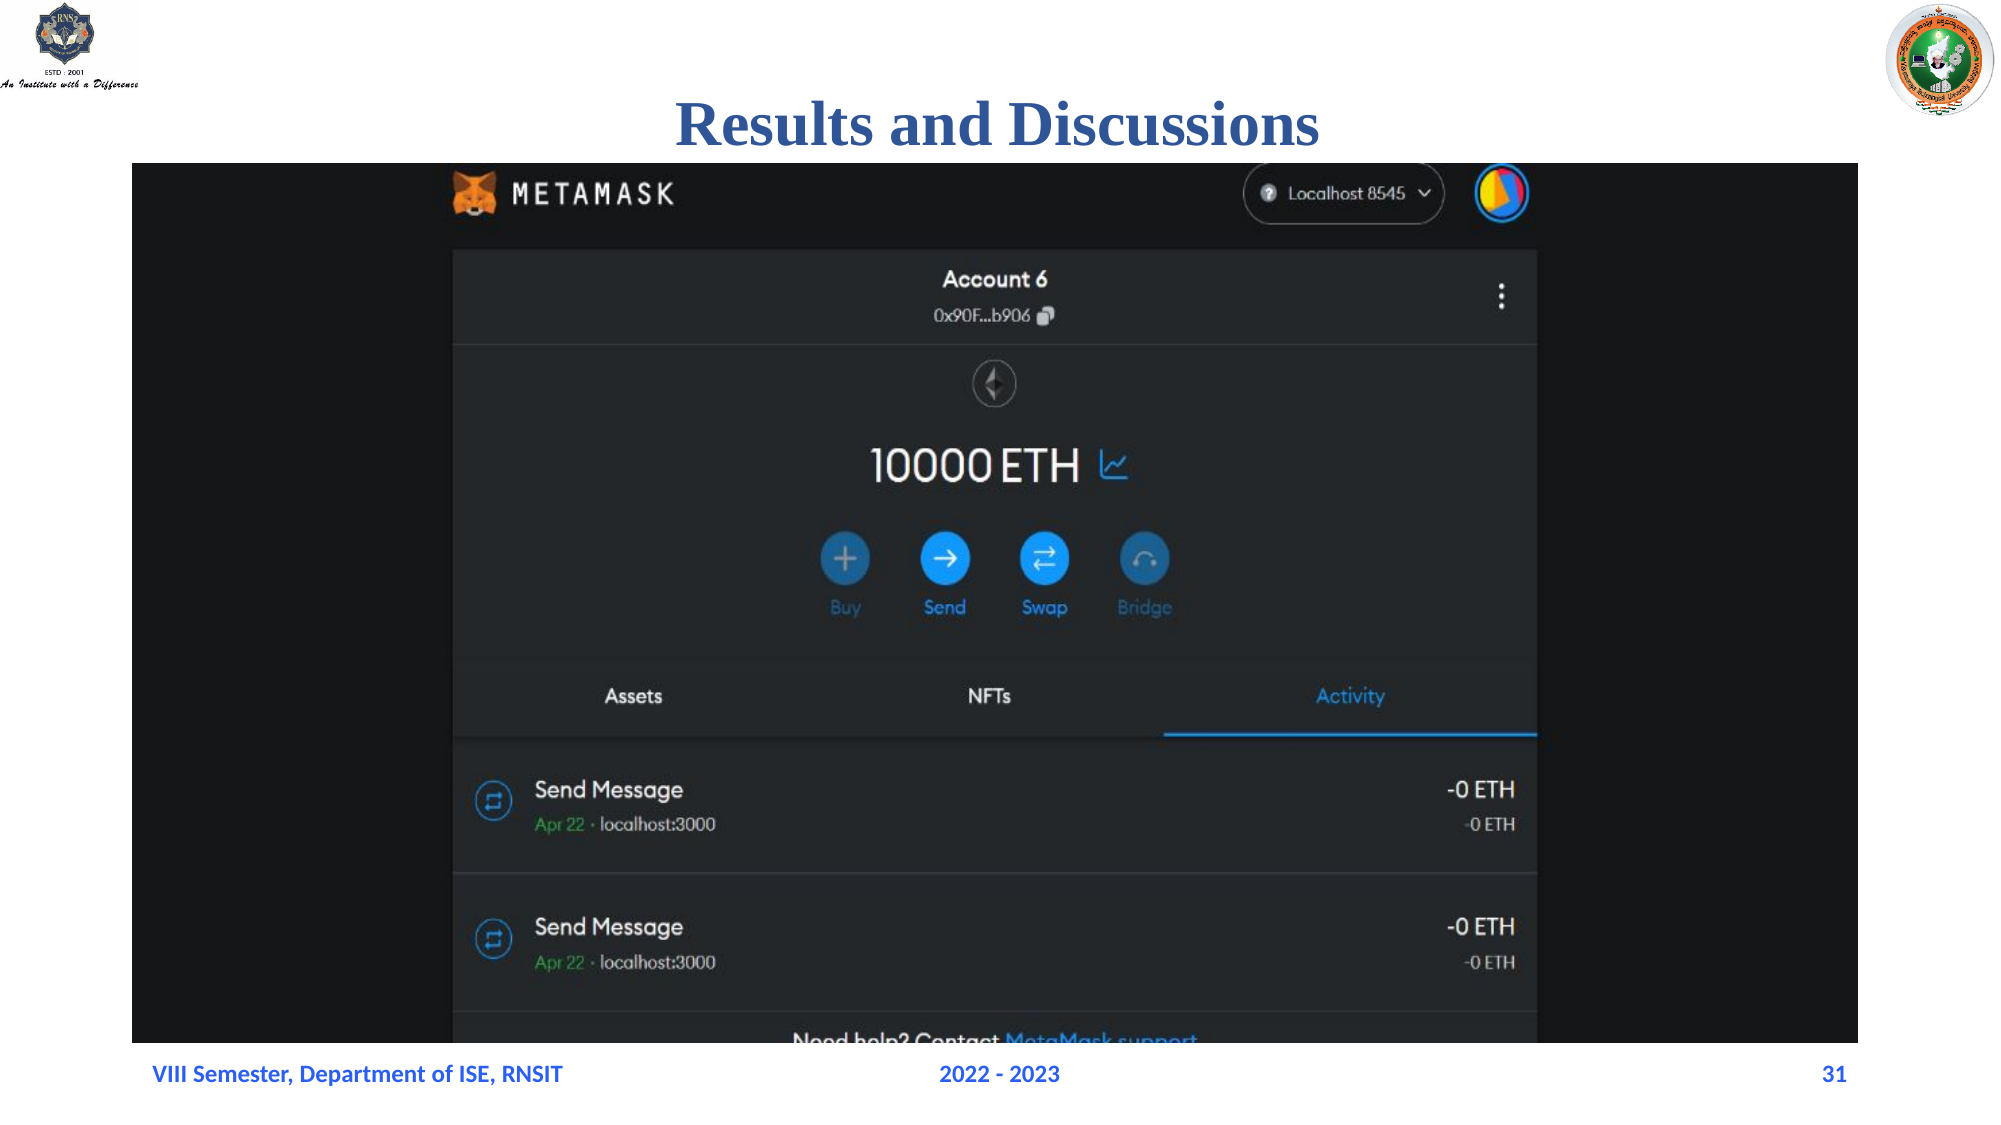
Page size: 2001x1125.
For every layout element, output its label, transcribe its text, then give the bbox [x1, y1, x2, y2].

picture [0, 0, 138, 90]
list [132, 164, 1858, 1043]
footer 2022 - 2023 [662, 1043, 1338, 1103]
picture [1882, 2, 1997, 117]
slide_number 31 [1412, 1042, 1863, 1103]
slide_number VIII Semester, Department of ISE, RNSIT [137, 1043, 662, 1103]
title Results and Discussions [137, 59, 1863, 174]
